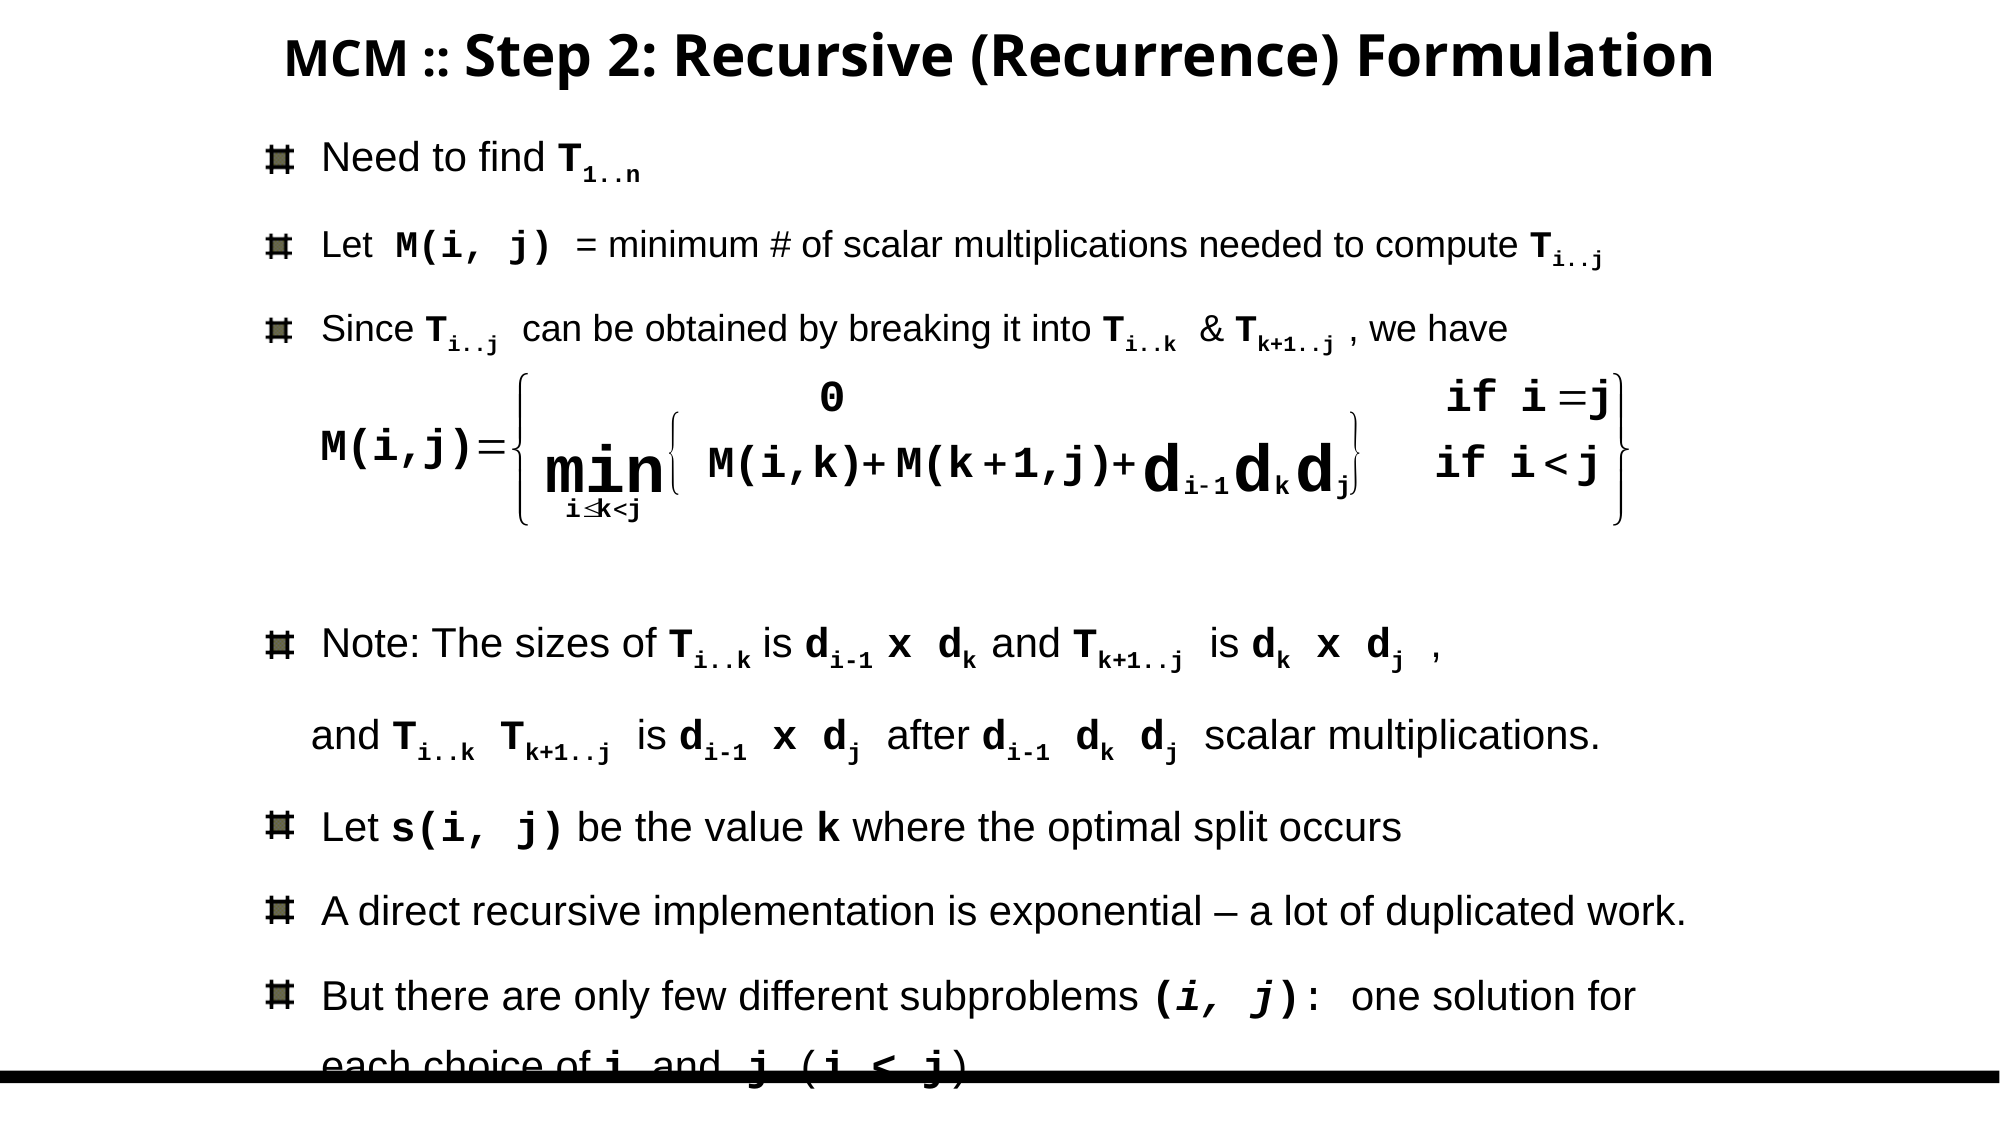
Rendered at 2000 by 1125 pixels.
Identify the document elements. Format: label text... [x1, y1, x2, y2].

picture [264, 809, 294, 839]
title MCM :: Step 2: Recursive (Recurrence) Formulation [257, 9, 1743, 96]
picture [264, 629, 294, 659]
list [311, 364, 1641, 536]
list Need to find T1..n Let M(i, j) = minimum # of scalar multiplications needed to compute Ti..j Since Ti..j can be obtained by breaking it into Ti..k & Tk+1..j , we have Note: The sizes of Ti..k is di-1 x dk and Tk+1..j is dk x dj , and Ti..k Tk+1..j is di-1 x dj after di-1 dk dj scalar multiplications. Let s(i, j) be the value k where the optimal split occurs A direct recursive implementation is exponential – a lot of duplicated work. But there are only few different subproblems (i, j): one solution for each choice of i and j (i < j). [249, 99, 1750, 1061]
picture [264, 232, 292, 259]
picture [264, 143, 294, 174]
picture [264, 978, 294, 1009]
picture [264, 316, 292, 343]
picture [264, 894, 294, 924]
